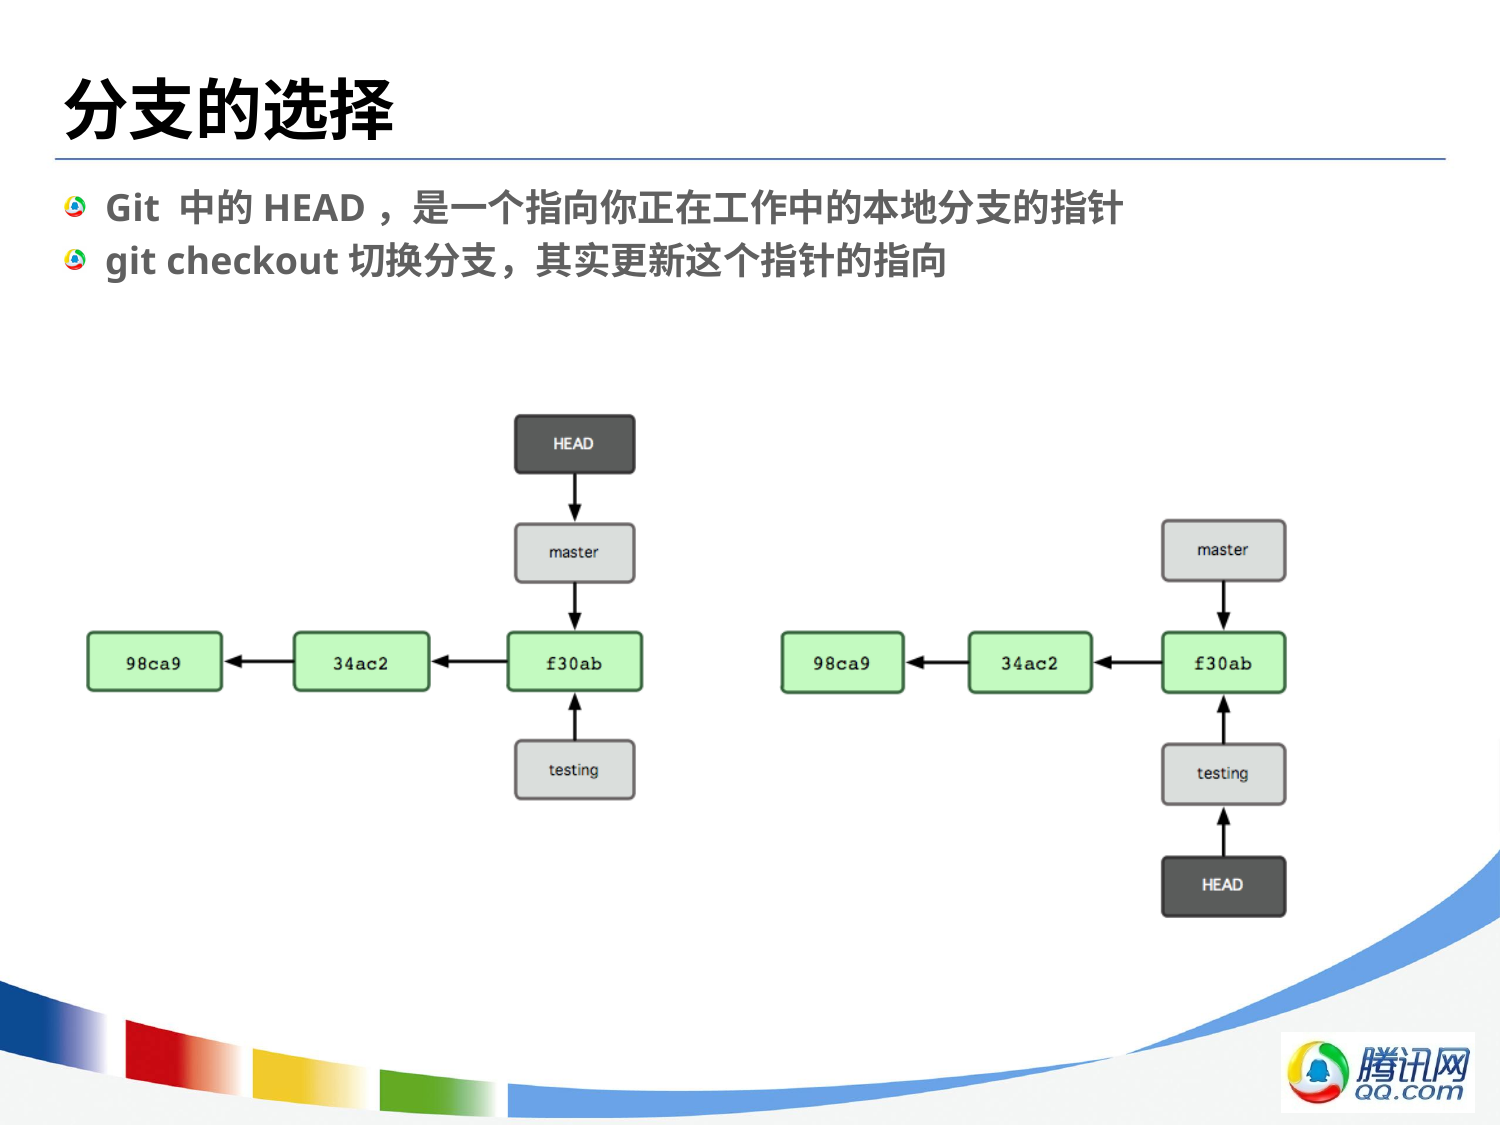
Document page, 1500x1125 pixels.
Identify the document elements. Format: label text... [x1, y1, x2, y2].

picture [0, 0, 1500, 1125]
title 分支的选择 [46, 39, 1034, 178]
text_box Git 中的HEAD，是一个指向你正在工作中的本地分支的指针 git checkout切换分支，其实更新这个指针的指向 [47, 176, 1361, 397]
